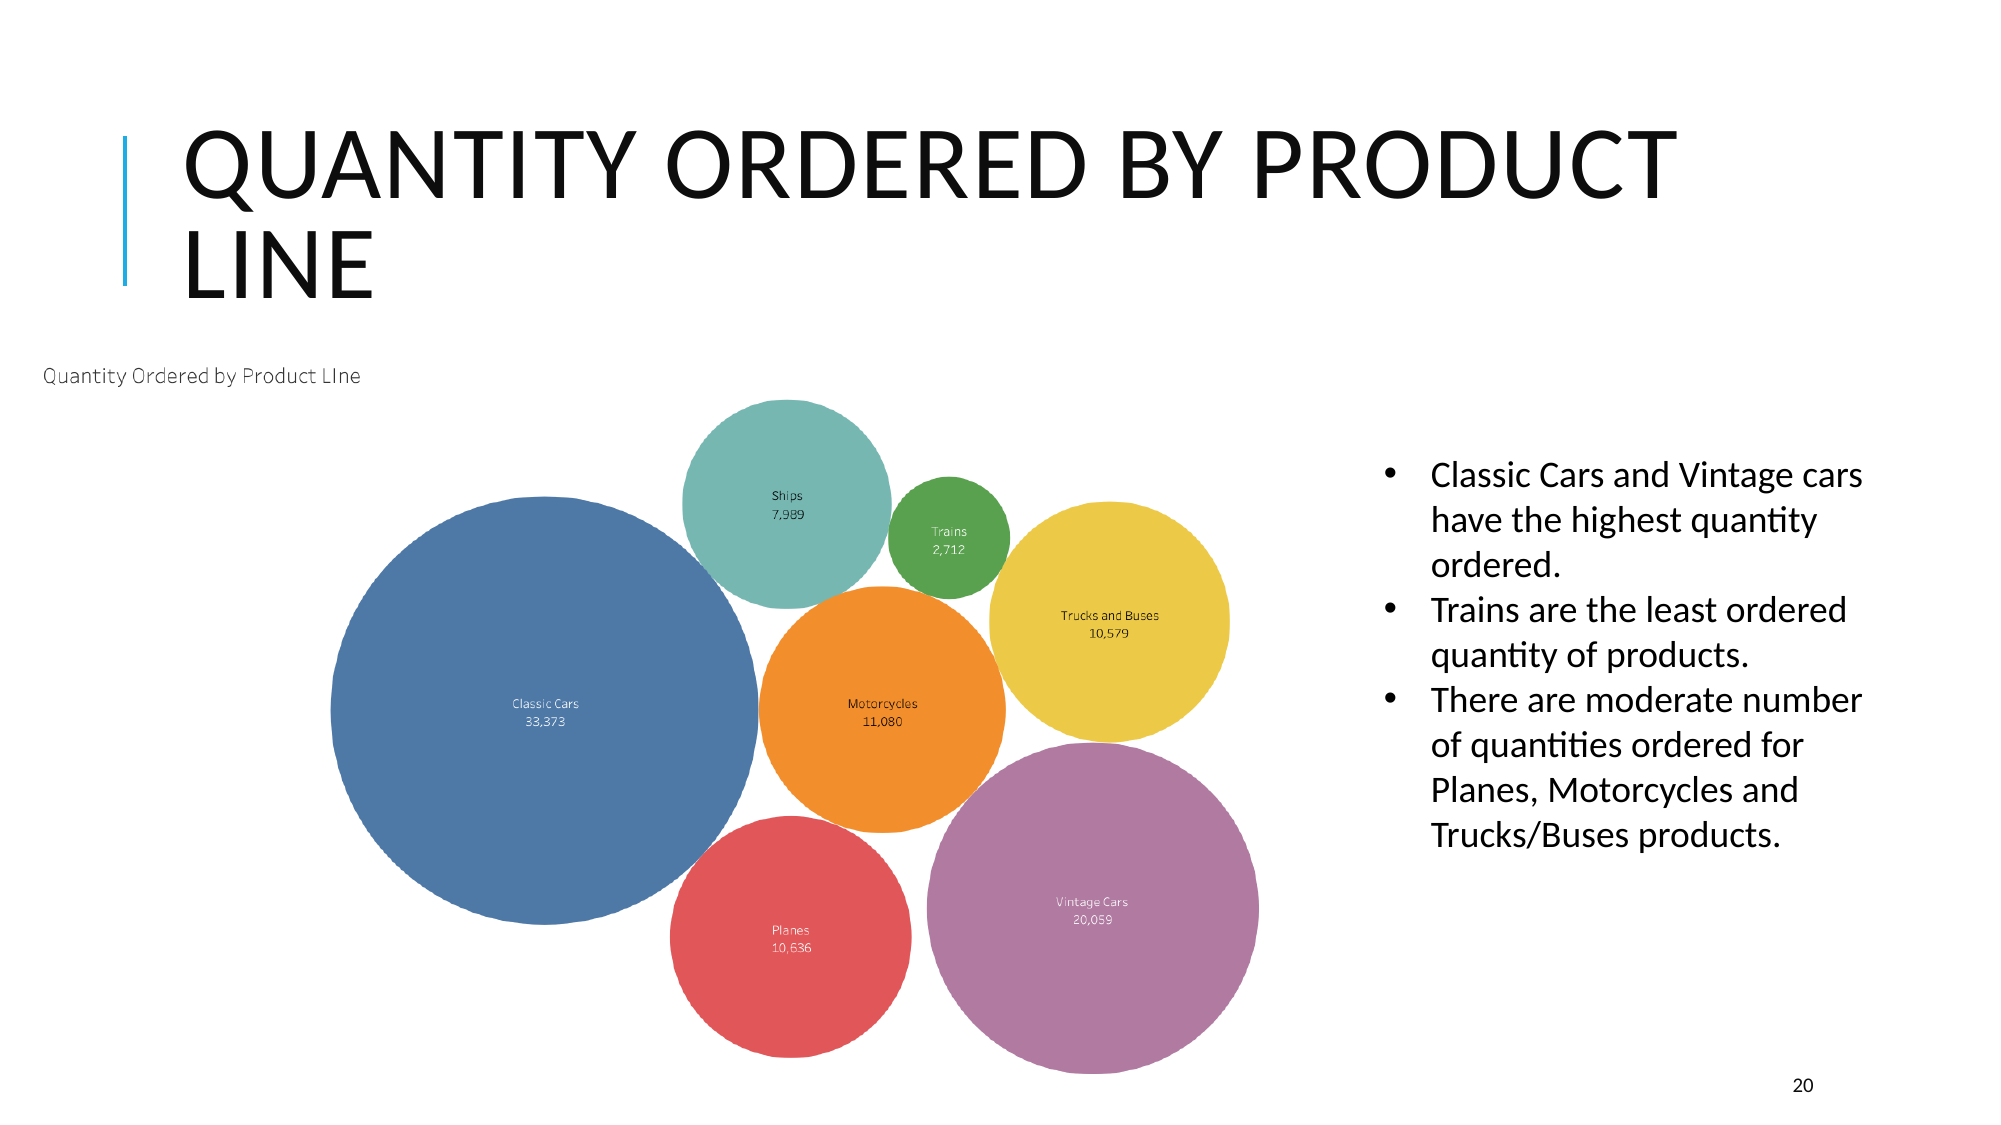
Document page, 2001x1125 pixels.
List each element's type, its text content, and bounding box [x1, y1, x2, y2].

slide_number 20 [1777, 1061, 1938, 1107]
title Quantity ordered by product line [168, 96, 1763, 342]
picture [38, 354, 1551, 1075]
text_box Classic Cars and Vintage cars have the highest quantity ordered. Trains are the least ordered quantity of products. There are moderate number of quantities ordered for Planes, Motorcycles and Trucks/Buses products. [1556, 442, 1896, 862]
